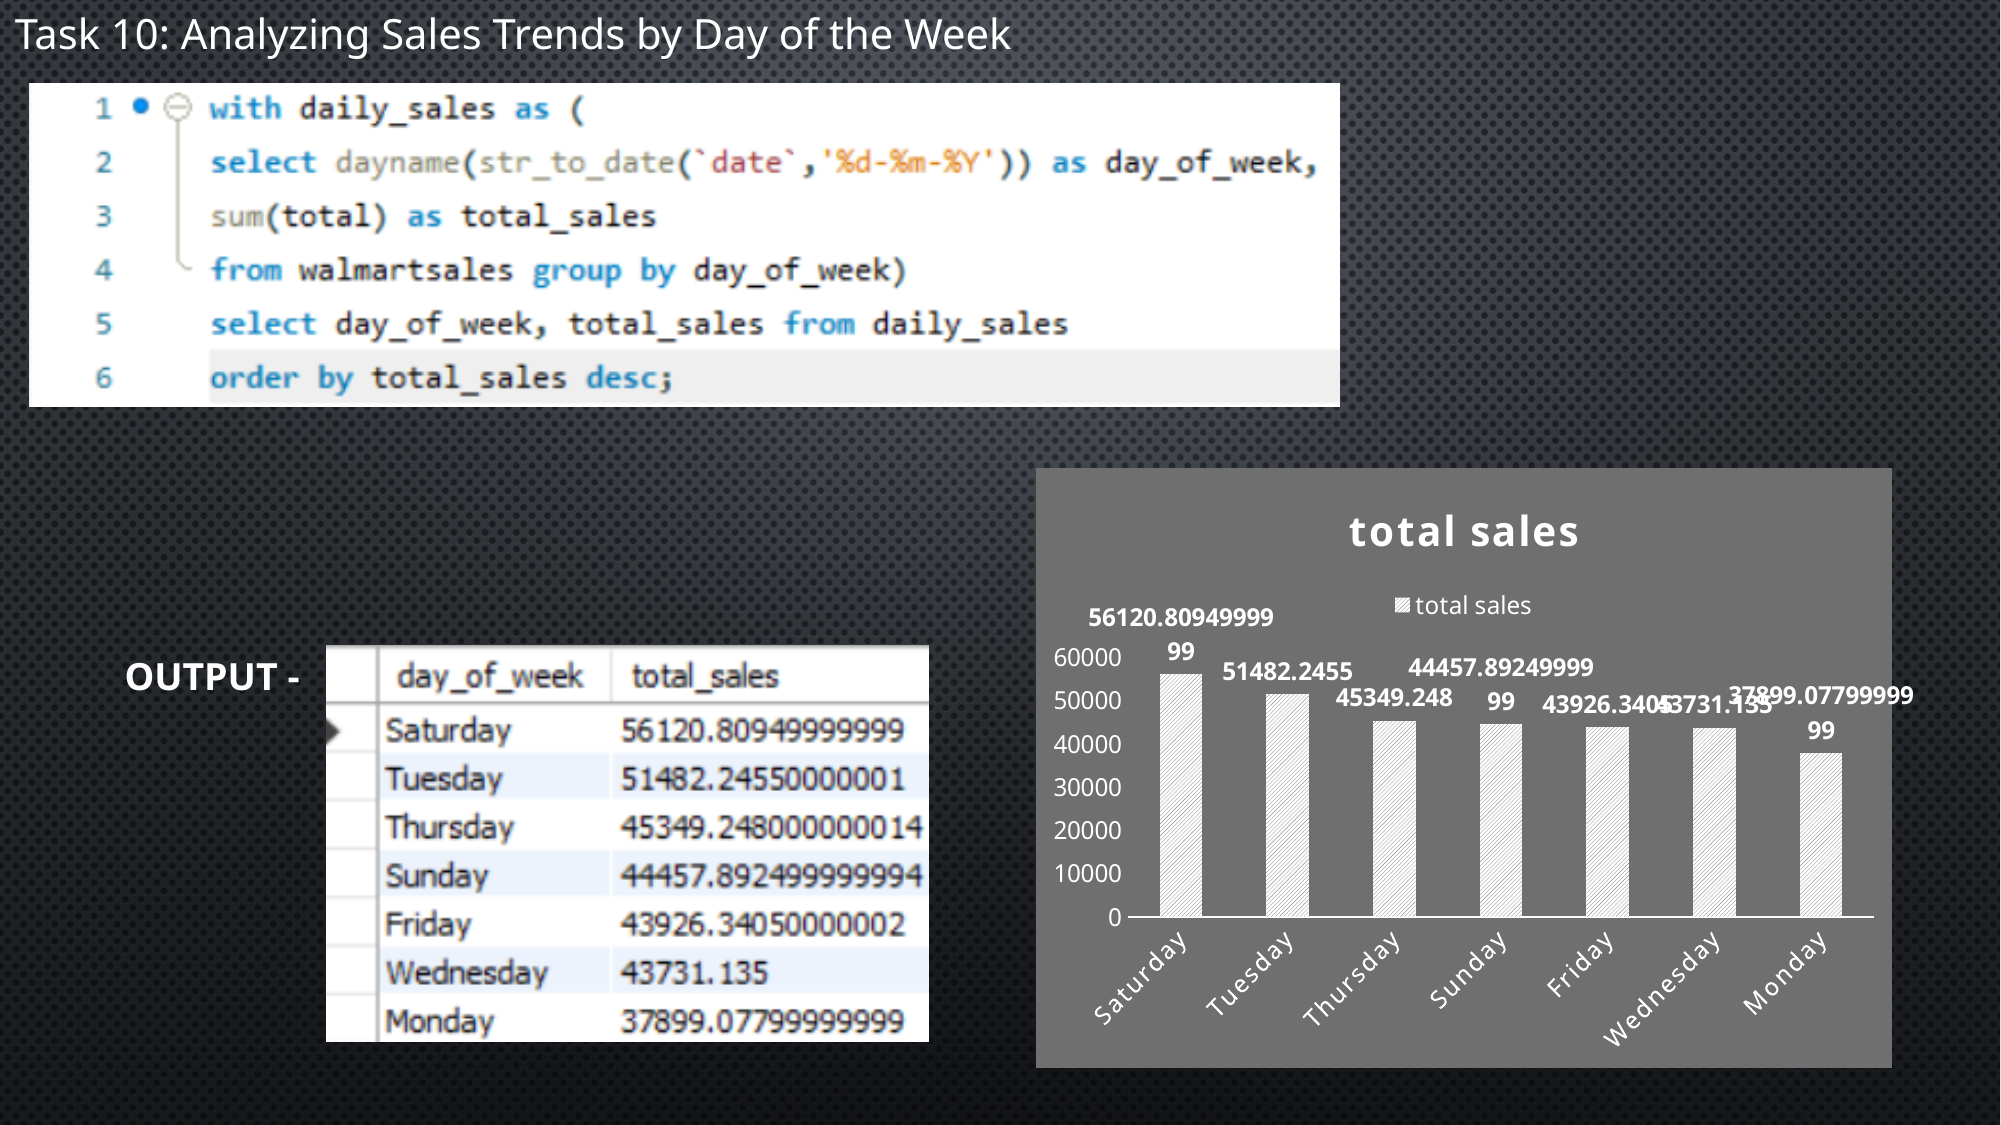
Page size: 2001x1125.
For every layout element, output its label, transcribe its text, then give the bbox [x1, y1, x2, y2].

picture [326, 645, 930, 1042]
text_box Task 10: Analyzing Sales Trends by Day of the Week [0, 0, 1339, 65]
text_box OUTPUT - [109, 645, 326, 706]
picture [29, 83, 1340, 407]
chart [1035, 467, 1915, 1069]
